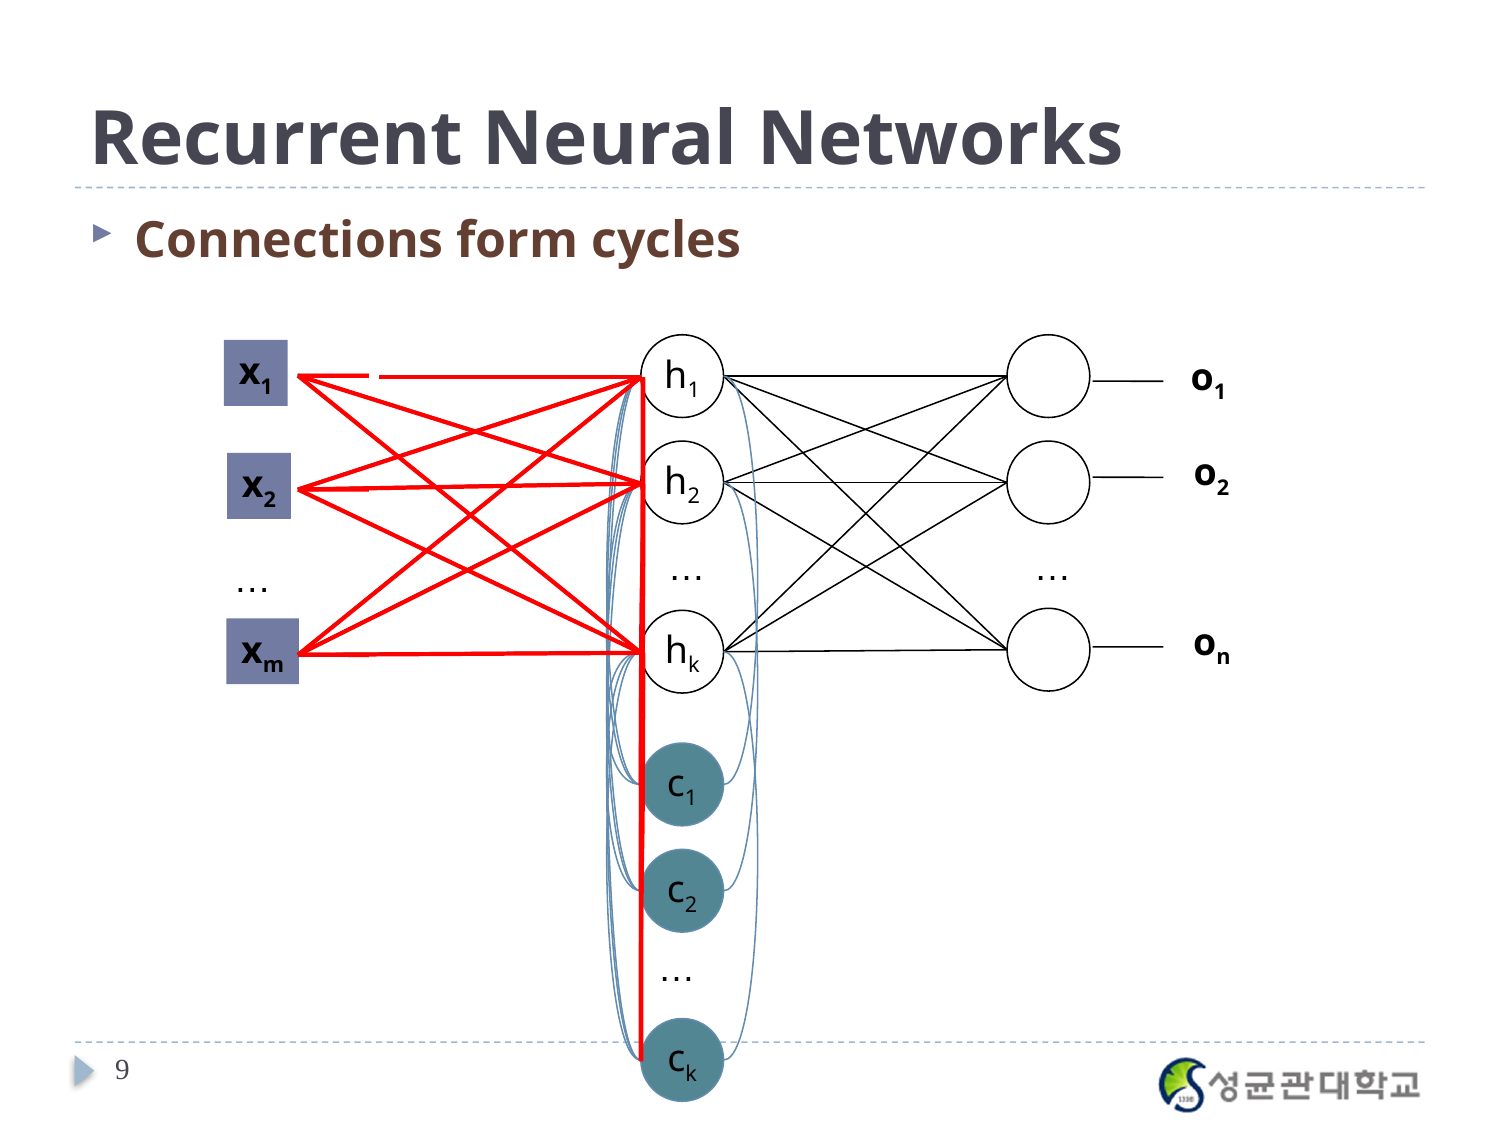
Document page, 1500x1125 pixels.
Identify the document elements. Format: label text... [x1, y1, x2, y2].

list Connections form cycles [75, 200, 1425, 1010]
text_box o2 [1178, 441, 1245, 507]
text_box [719, 1041, 724, 1067]
text_box [1015, 441, 1090, 524]
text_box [726, 889, 731, 1010]
text_box ck [643, 1018, 723, 1102]
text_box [297, 375, 644, 1062]
text_box … [1019, 535, 1087, 596]
text_box x2 [227, 452, 291, 519]
slide_number 9 [100, 1042, 426, 1103]
text_box xm [226, 618, 291, 685]
text_box h1 [640, 334, 724, 418]
picture [1151, 1050, 1424, 1118]
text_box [726, 375, 1008, 652]
text_box o1 [1175, 345, 1242, 412]
text_box … [653, 535, 715, 596]
text_box c1 [652, 743, 716, 826]
text_box + [726, 383, 731, 652]
text_box x1 [223, 339, 288, 406]
text_box … [218, 547, 286, 608]
text_box … [651, 936, 711, 996]
text_box [1007, 334, 1090, 418]
text_box hk [652, 610, 715, 694]
title Recurrent Neural Networks [75, 24, 1425, 188]
text_box on [1178, 610, 1246, 677]
text_box [1009, 608, 1090, 692]
text_box c2 [651, 849, 716, 933]
text_box h2 [651, 441, 715, 524]
